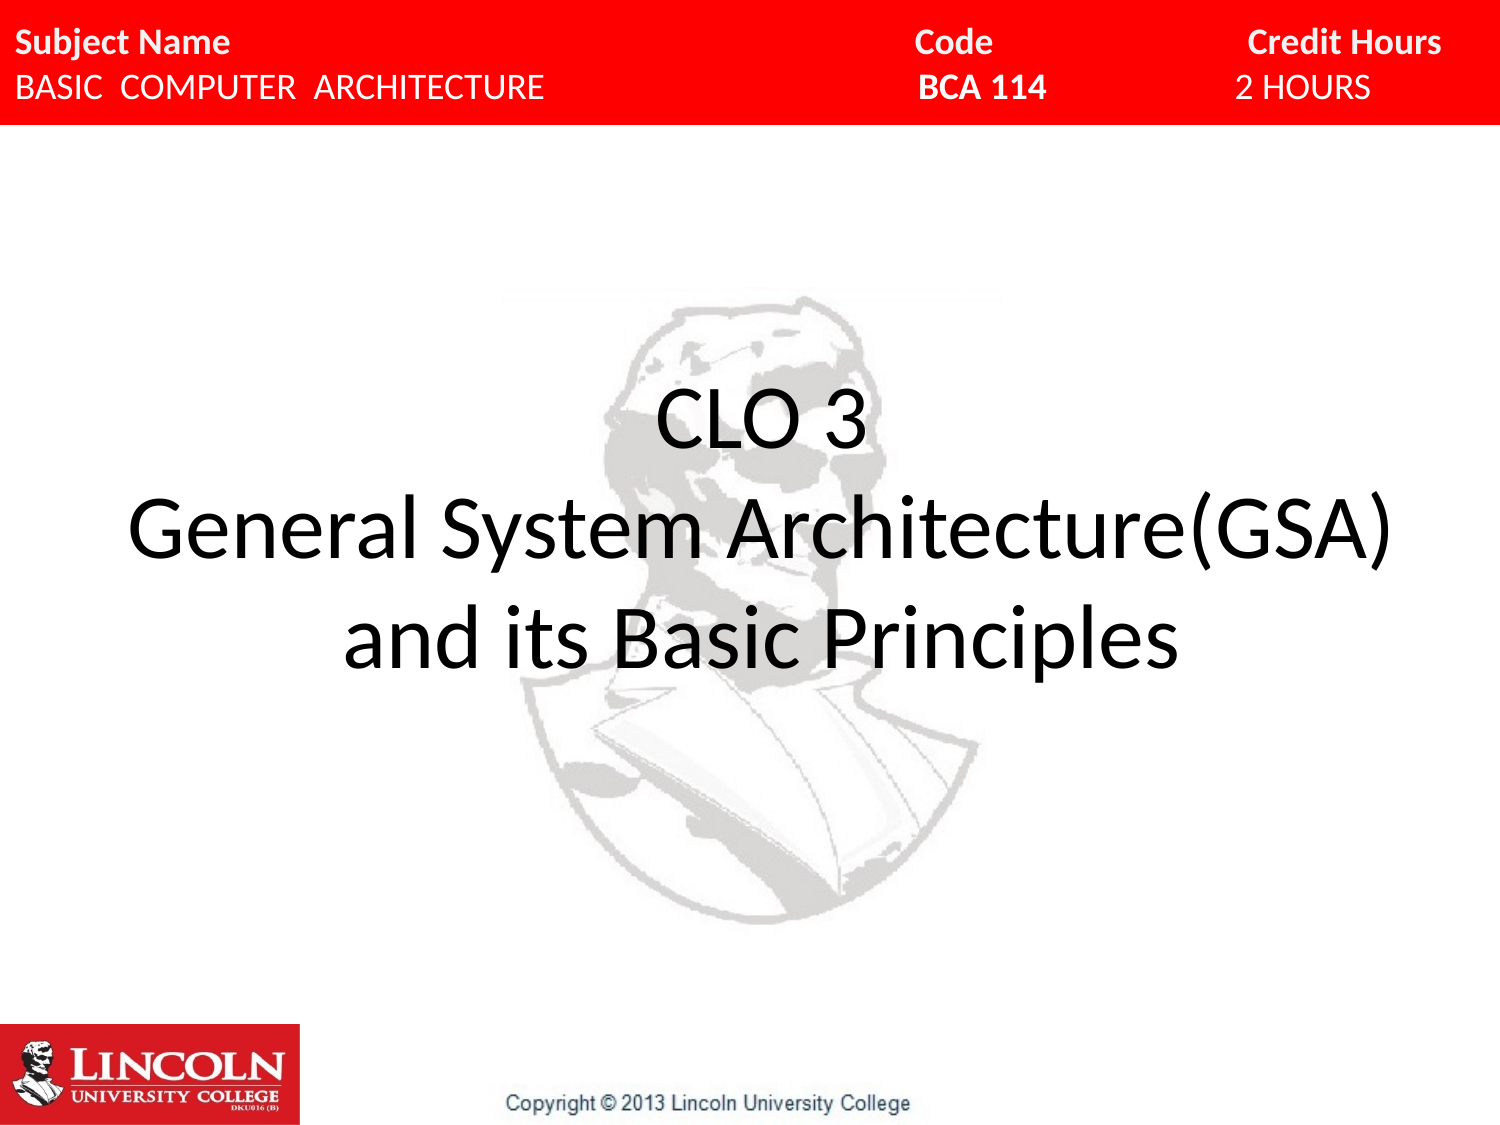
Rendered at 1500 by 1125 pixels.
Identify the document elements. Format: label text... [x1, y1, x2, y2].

picture [500, 538, 1004, 950]
picture [0, 1024, 300, 1125]
text_box CLO 3 General System Architecture(GSA) and its Basic Principles [87, 350, 1438, 538]
picture [500, 287, 1004, 350]
picture [487, 1082, 936, 1125]
